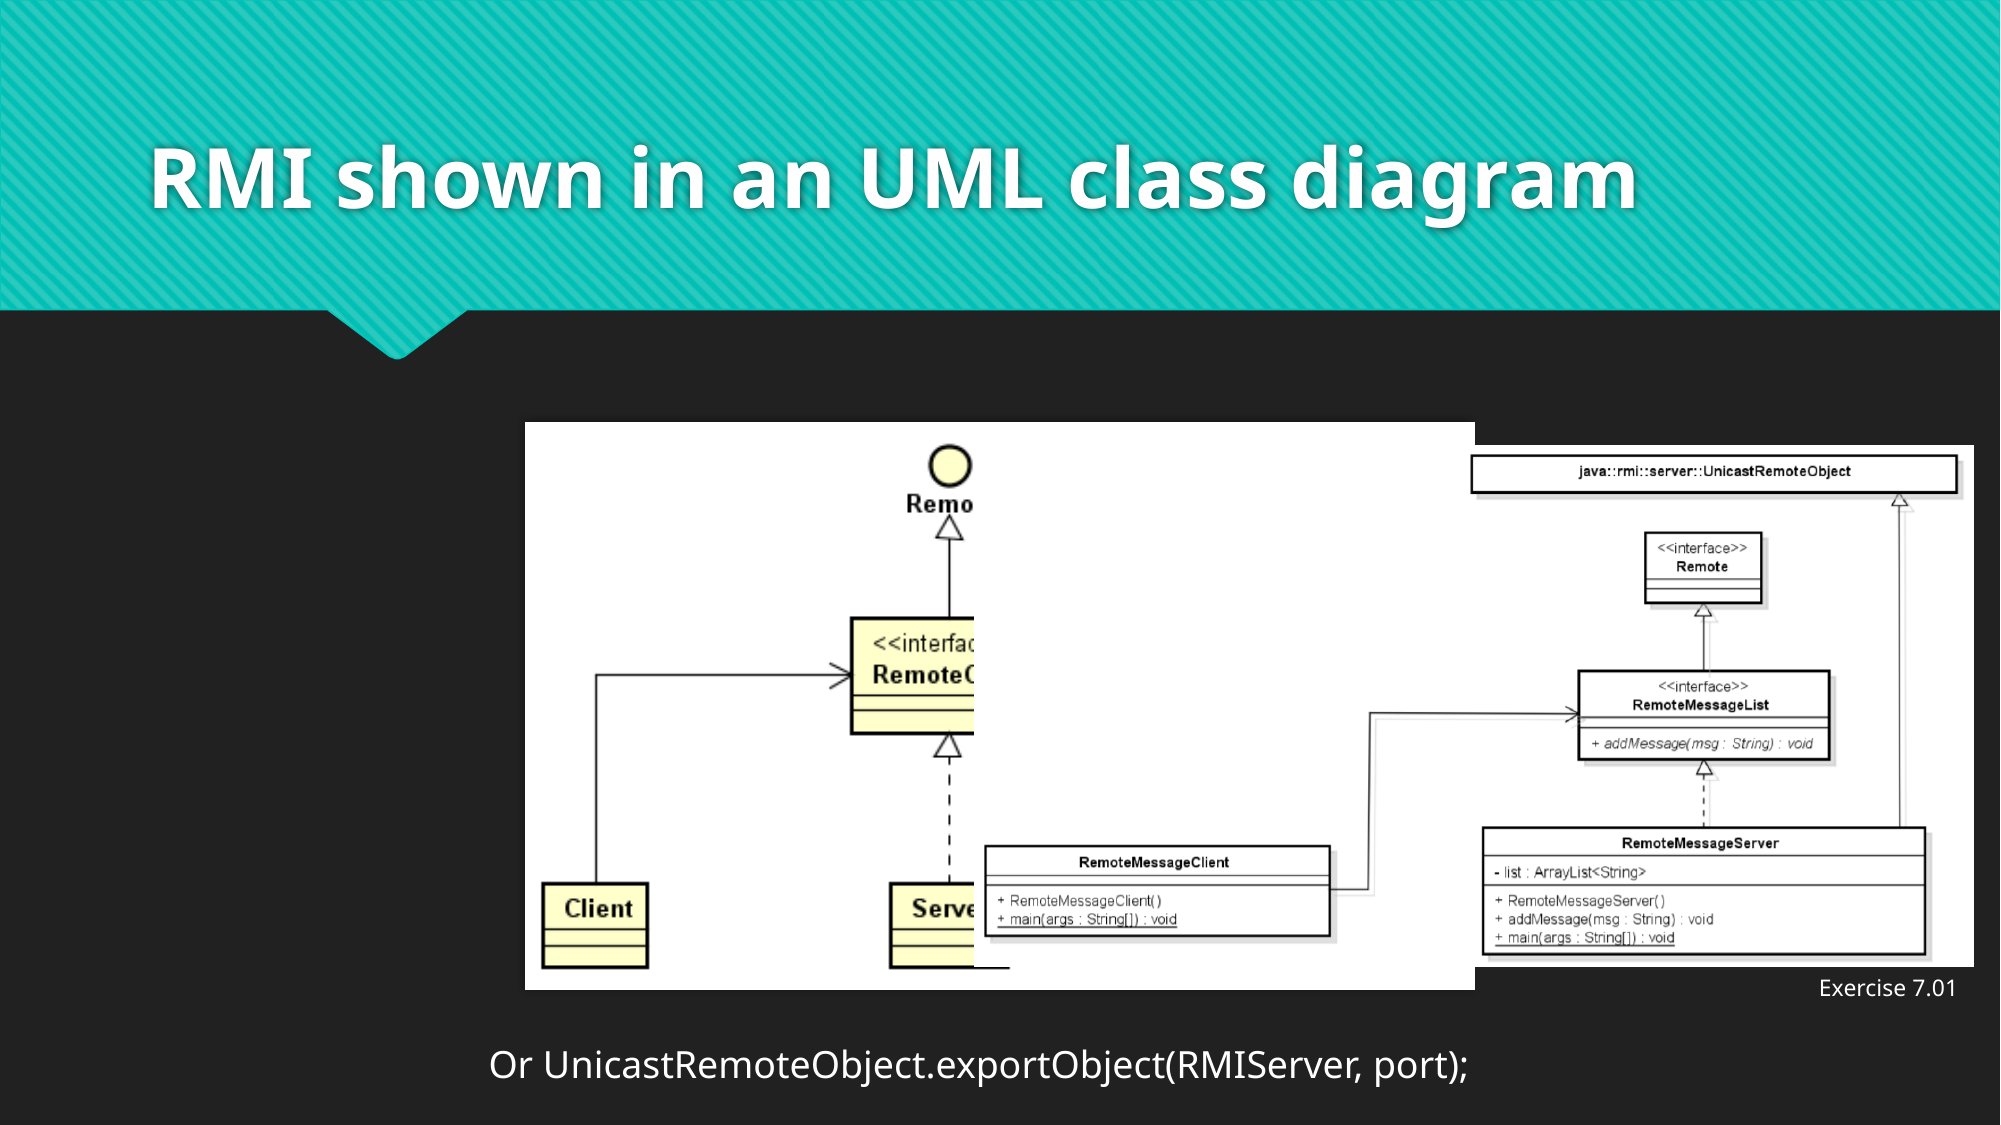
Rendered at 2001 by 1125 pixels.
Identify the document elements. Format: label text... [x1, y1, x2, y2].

text_box Exercise 7.01 [1804, 967, 1974, 1009]
text_box Or UnicastRemoteObject.exportObject(RMIServer, port); [473, 1034, 1485, 1094]
picture [973, 445, 1975, 967]
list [525, 421, 1475, 991]
title RMI shown in an UML class diagram [132, 73, 1868, 233]
